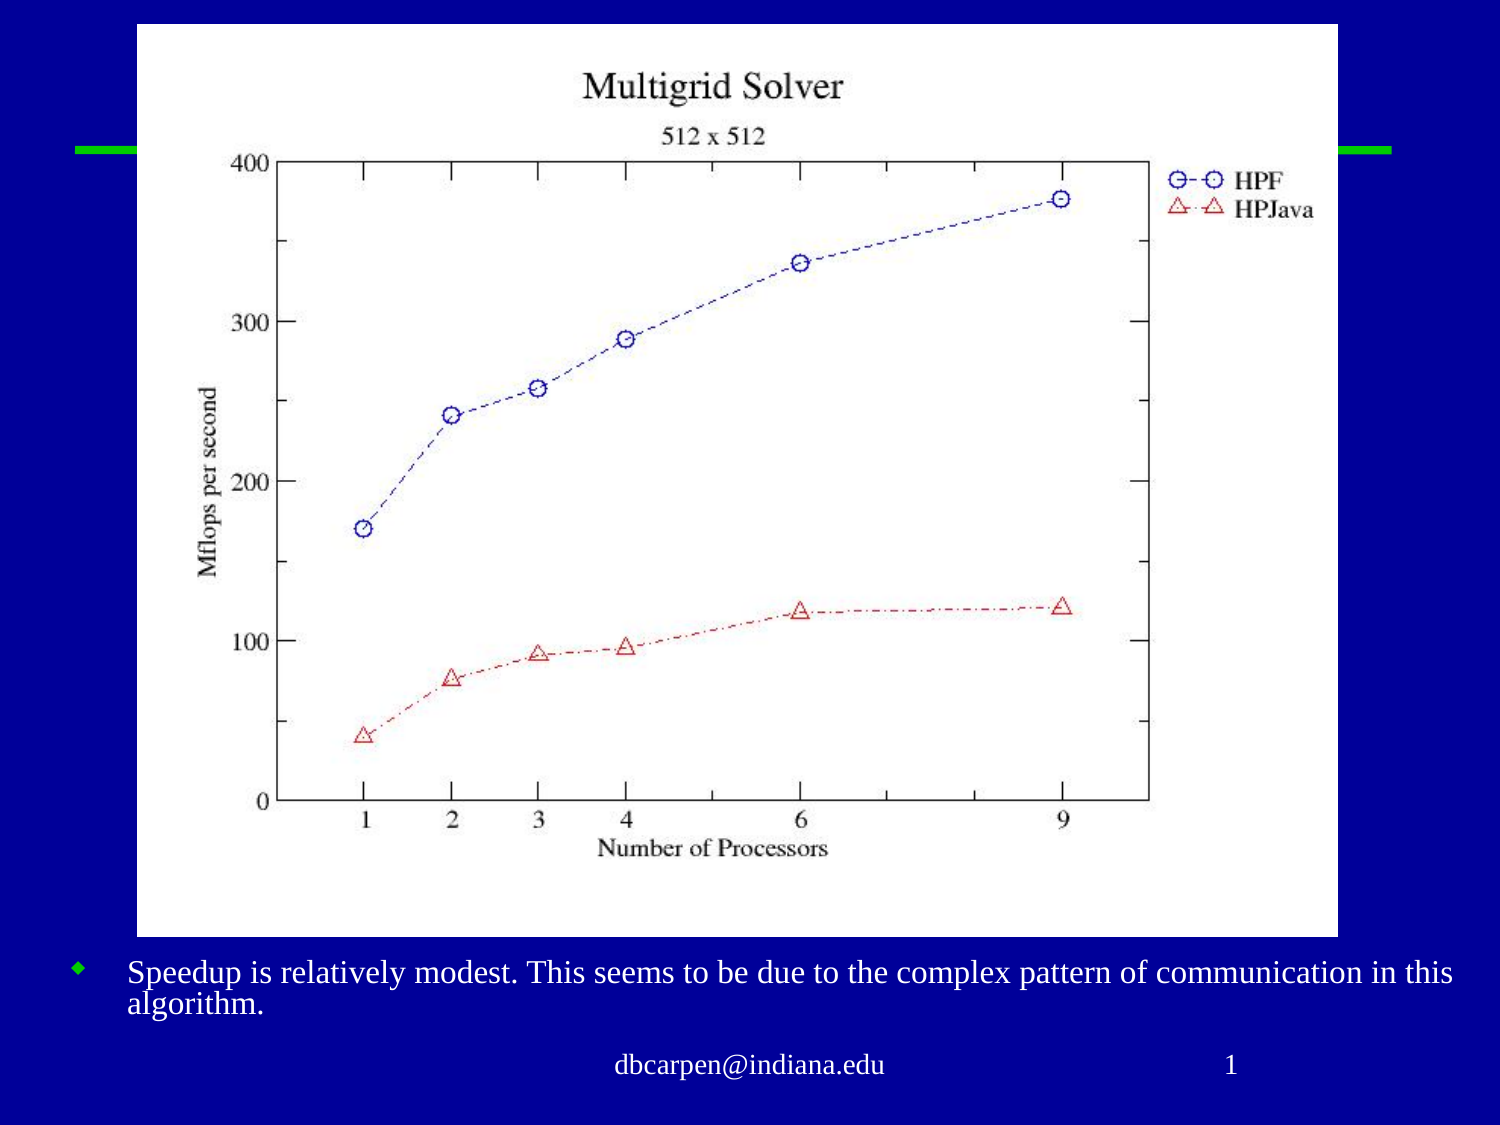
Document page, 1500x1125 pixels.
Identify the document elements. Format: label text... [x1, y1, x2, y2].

picture [137, 24, 1338, 937]
text_box Speedup is relatively modest. This seems to be due to the complex pattern of communication in this algorithm. [55, 949, 1500, 1029]
